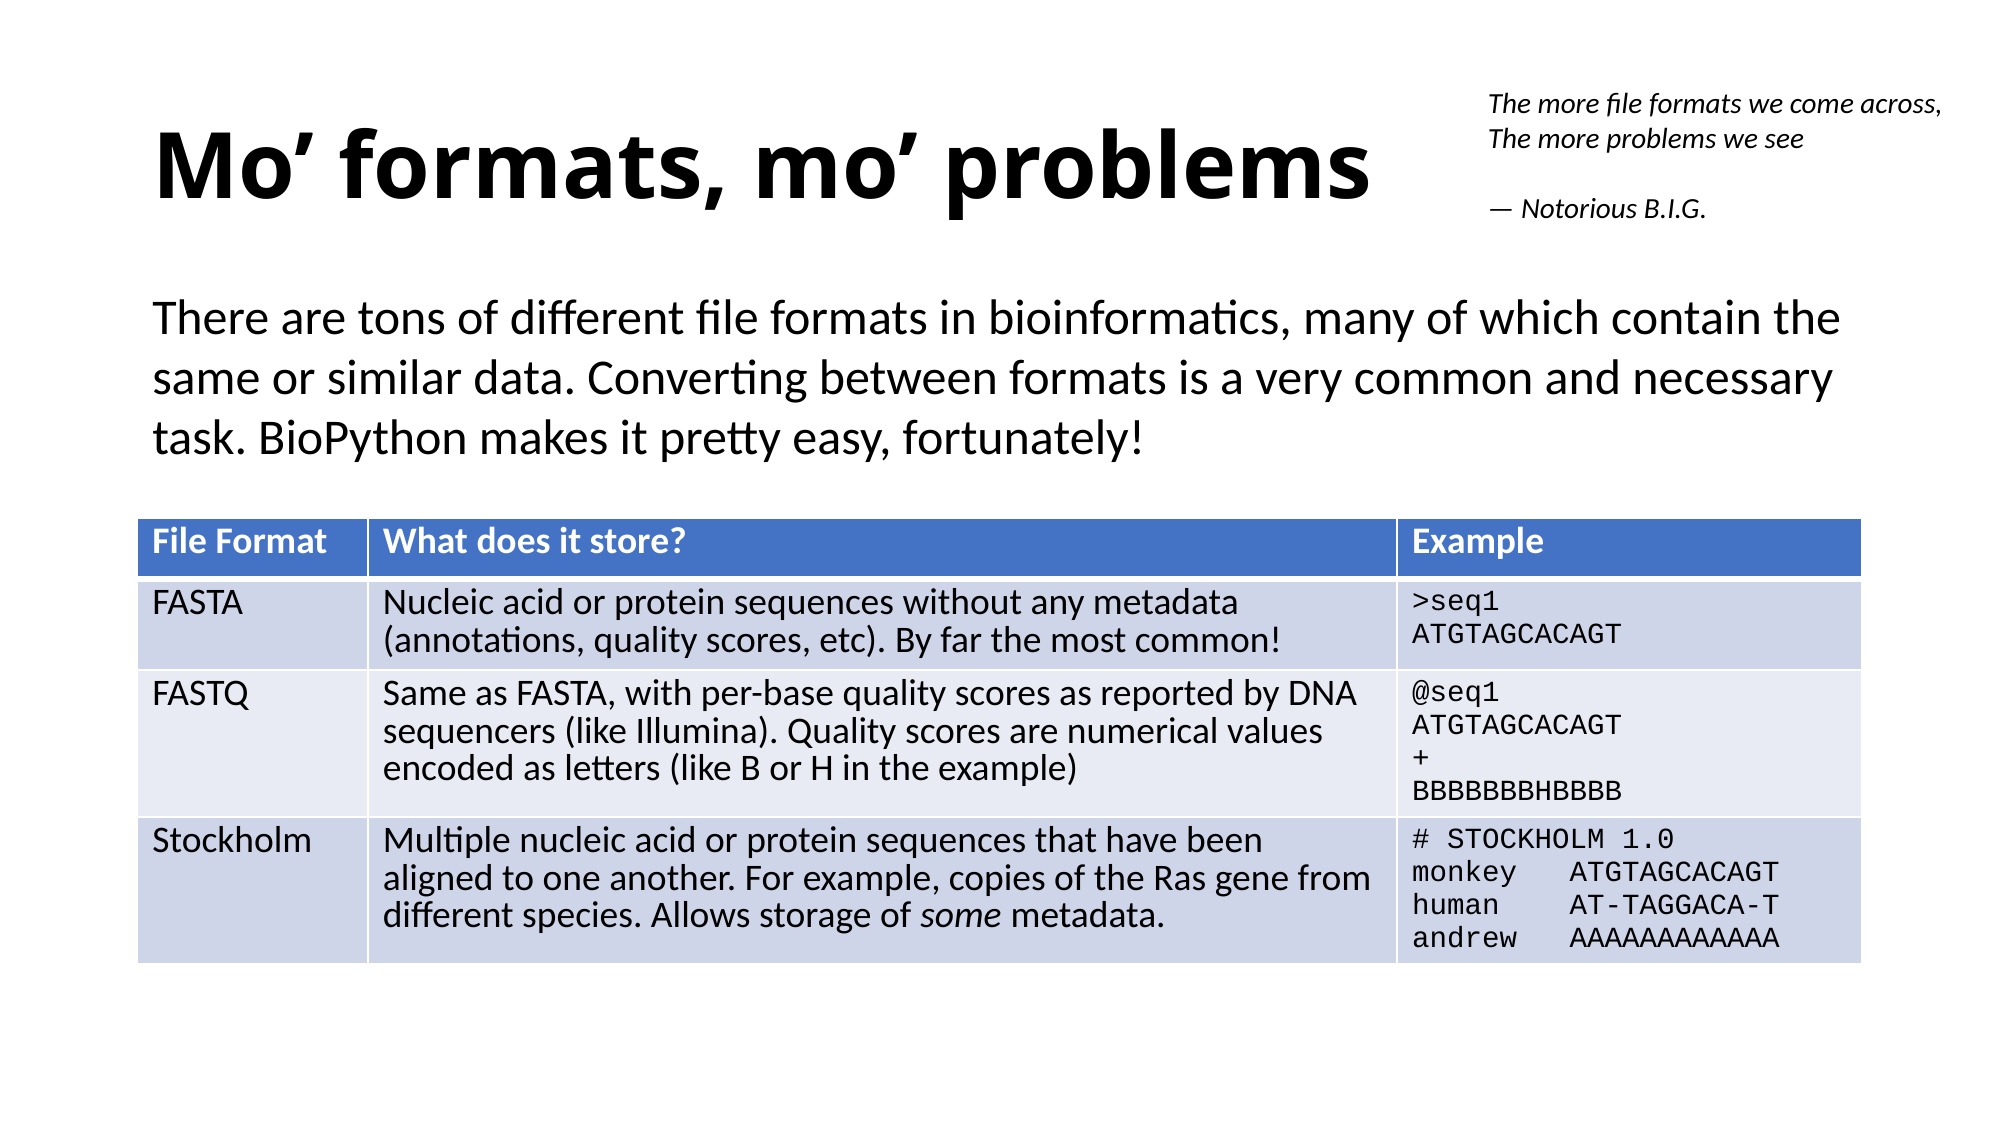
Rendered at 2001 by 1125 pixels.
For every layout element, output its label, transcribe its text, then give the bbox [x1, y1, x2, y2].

table_cell @seq1 ATGTAGCACAGT + BBBBBBBHBBBB [1398, 671, 1861, 816]
table_cell Nucleic acid or protein sequences without any metadata (annotations, quality scores, etc). By far the most common! [369, 582, 1396, 669]
title Mo’ formats, mo’ problems [137, 59, 1863, 277]
text_box There are tons of different file formats in bioinformatics, many of which contain the same or similar data. Converting between formats is a very common and necessary task. BioPython makes it pretty easy, fortunately! [137, 277, 1895, 472]
table_cell FASTA [138, 582, 367, 669]
table_cell Multiple nucleic acid or protein sequences that have been aligned to one another. For example, copies of the Ras gene from different species. Allows storage of some metadata. [369, 818, 1396, 963]
table_header Example [1398, 519, 1861, 576]
table_cell >seq1 ATGTAGCACAGT [1398, 582, 1861, 669]
table_cell Same as FASTA, with per-base quality scores as reported by DNA sequencers (like Illumina). Quality scores are numerical values encoded as letters (like B or H in the example) [369, 671, 1396, 816]
text_box The more file formats we come across, The more problems we see — Notorious B.I.G. [1473, 76, 2000, 232]
table_cell # STOCKHOLM 1.0 monkey ATGTAGCACAGT human AT-TAGGACA-T andrew AAAAAAAAAAAA [1398, 818, 1861, 963]
table_cell Stockholm [138, 818, 367, 963]
table_header What does it store? [369, 519, 1396, 576]
table_cell FASTQ [138, 671, 367, 816]
table_header File Format [138, 519, 367, 576]
